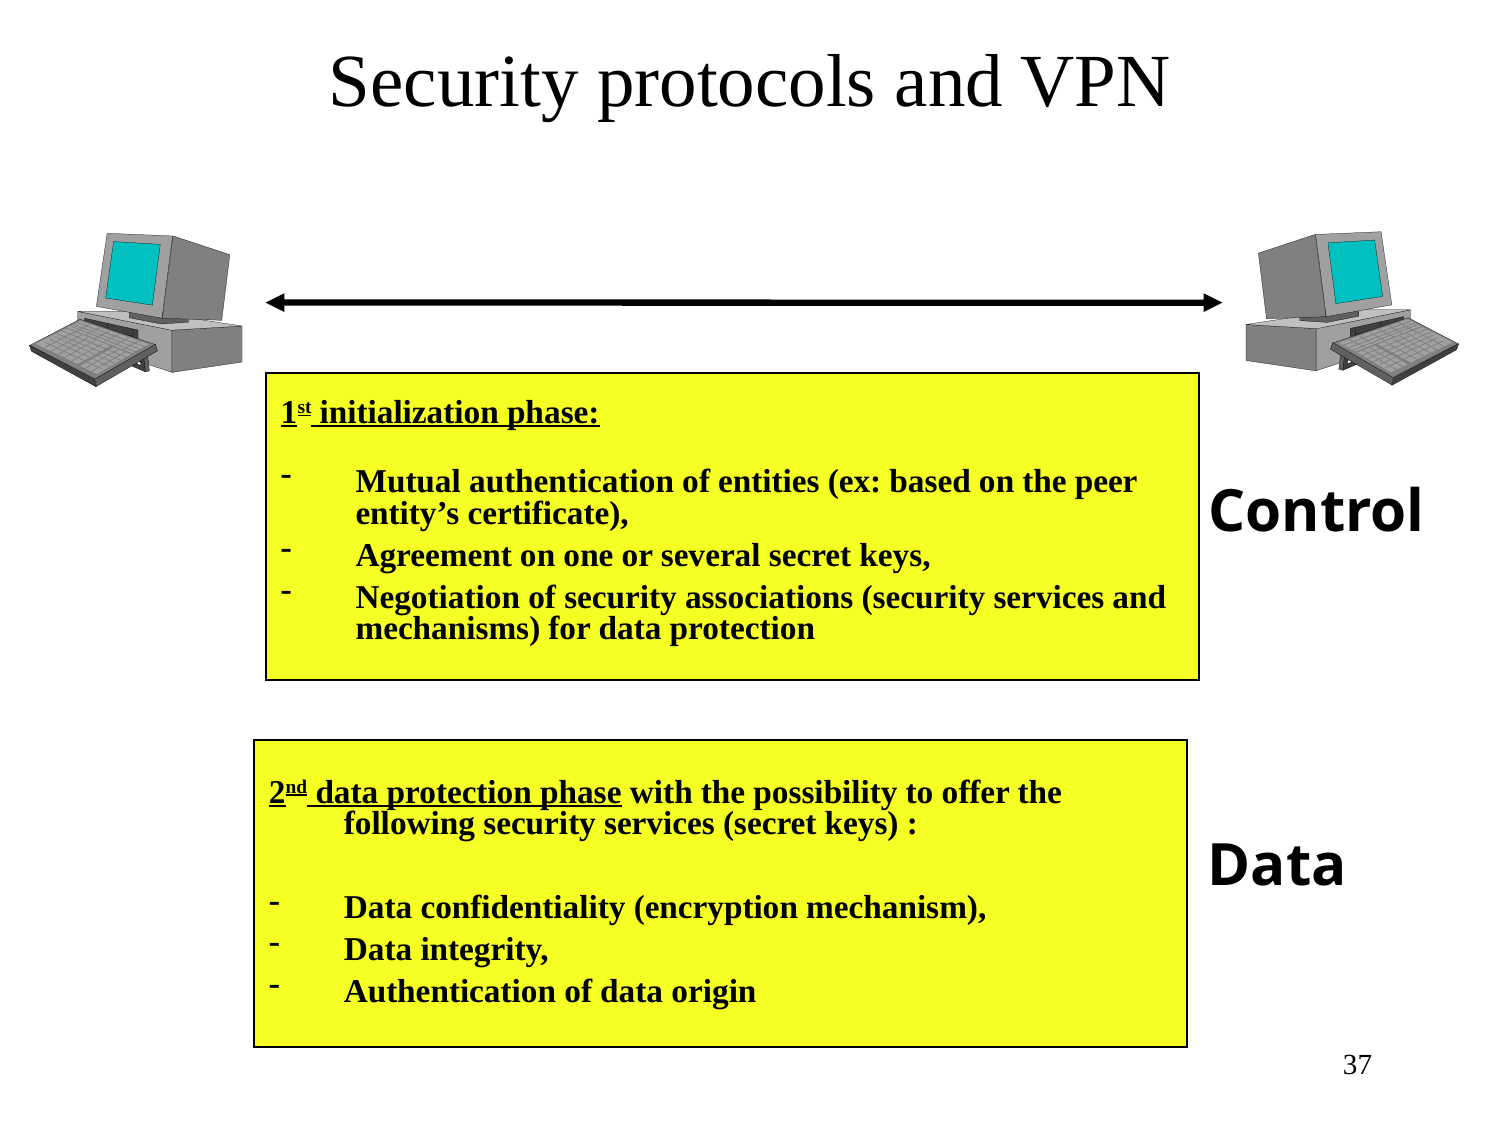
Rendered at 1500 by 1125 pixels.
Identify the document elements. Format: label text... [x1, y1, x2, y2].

text_box Control [1193, 465, 1439, 551]
slide_number 37 [1074, 1024, 1388, 1101]
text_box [1245, 231, 1460, 386]
text_box 2nd data protection phase with the possibility to offer the following security services (secret keys) : Data confidentiality (encryption mechanism), Data integrity, Authentication of data origin [253, 739, 1188, 1047]
text_box Data [1193, 819, 1362, 905]
title Security protocols and VPN [112, 23, 1388, 178]
text_box [265, 296, 1223, 309]
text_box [29, 233, 243, 388]
text_box 1st initialization phase: Mutual authentication of entities (ex: based on the peer entity’s certificate), Agreement on one or several secret keys, Negotiation of security associations (security services and mechanisms) for data protection [265, 373, 1199, 681]
